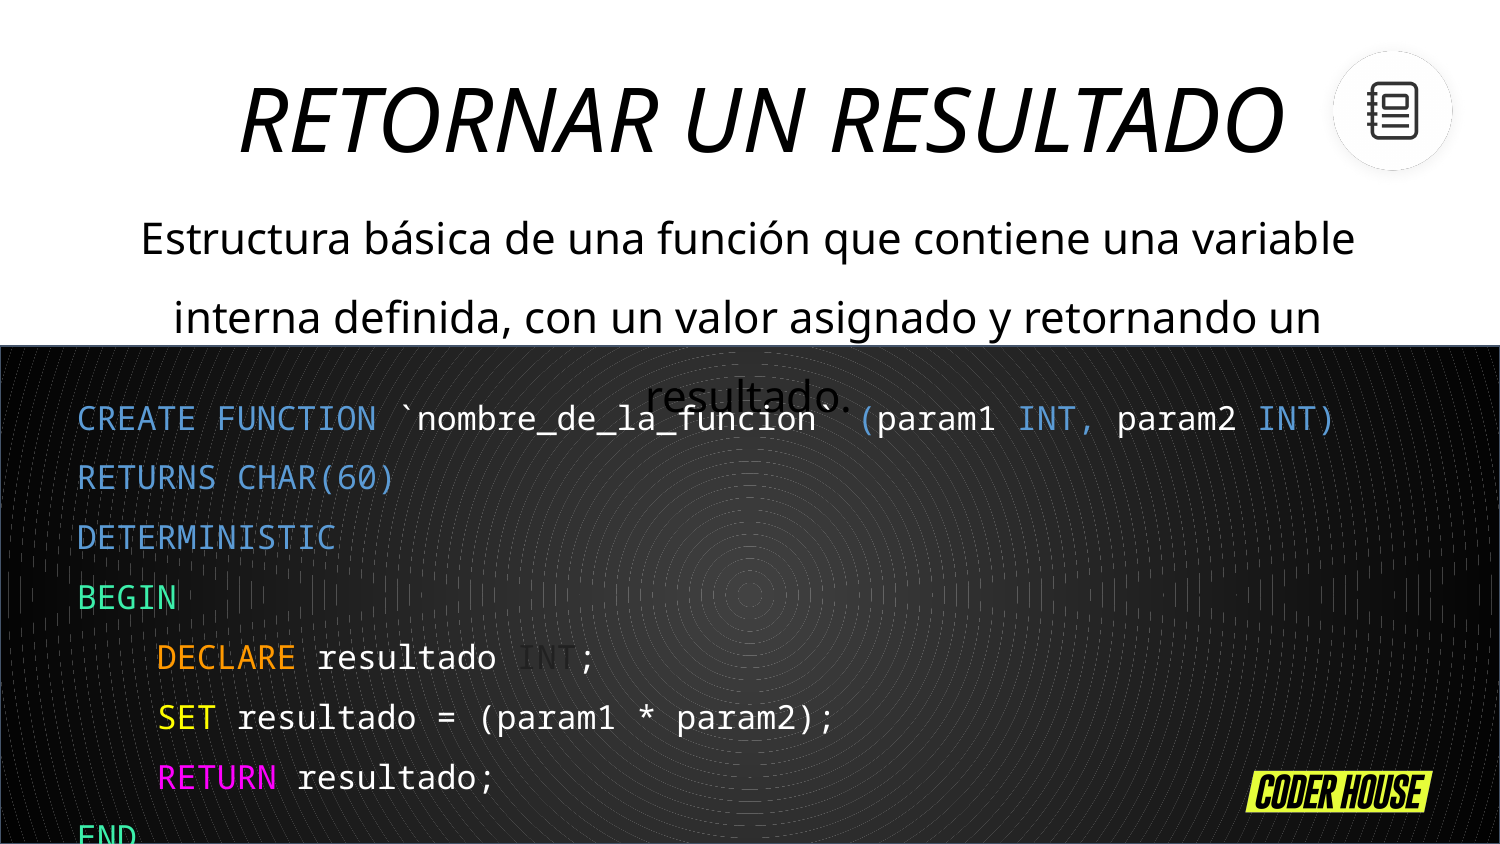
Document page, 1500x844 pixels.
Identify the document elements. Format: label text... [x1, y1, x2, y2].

text_box CREATE FUNCTION `nombre_de_la_funcion` (param1 INT, param2 INT) RETURNS CHAR(60) DETERMINISTIC BEGIN DECLARE resultado INT; SET resultado = (param1 * param2); RETURN resultado; END [61, 361, 1436, 844]
text_box [0, 346, 1500, 844]
picture [1318, 36, 1467, 185]
picture [1241, 764, 1437, 819]
text_box Estructura básica de una función que contiene una variable interna definida, con un valor asignado y retornando un resultado. [61, 169, 1436, 332]
text_box RETORNAR UN RESULTADO [196, 47, 1304, 211]
